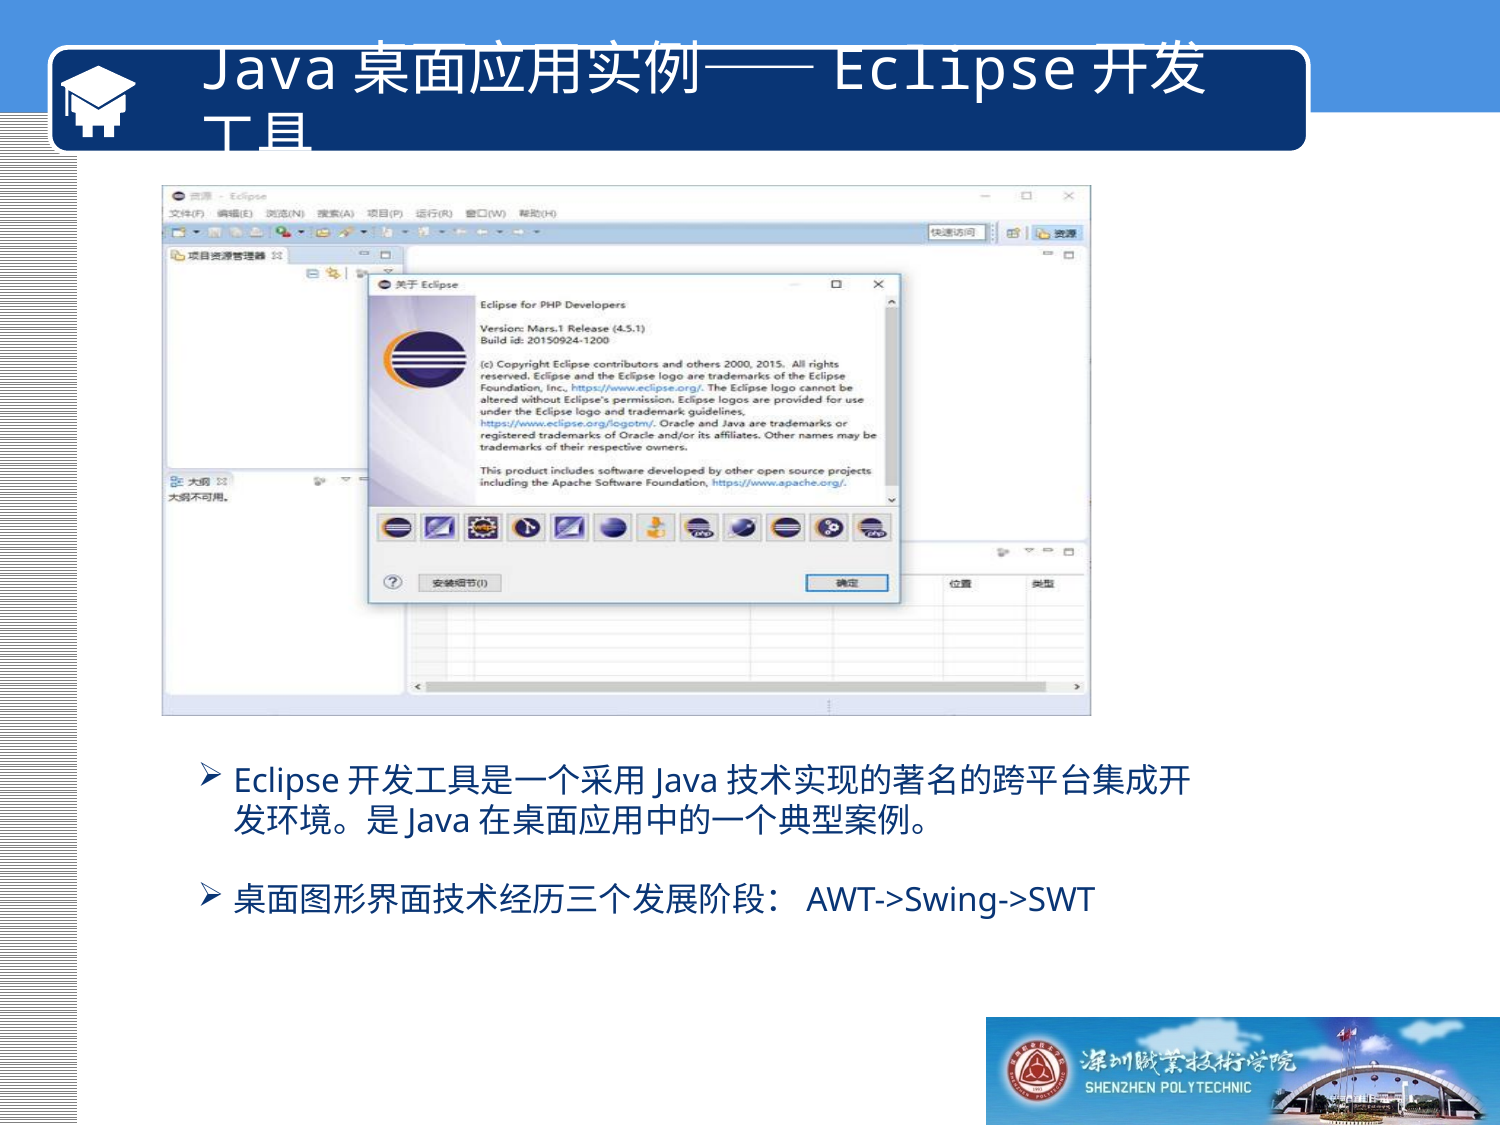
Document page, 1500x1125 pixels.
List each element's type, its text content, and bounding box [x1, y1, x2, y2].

picture [986, 1017, 1500, 1125]
text_box Eclipse开发工具是一个采用Java技术实现的著名的跨平台集成开发环境。是Java在桌面应用中的一个典型案例。 桌面图形界面技术经历三个发展阶段：AWT->Swing->SWT [183, 751, 1223, 1006]
picture [159, 184, 1093, 717]
title Java桌面应用实例——Eclipse开发工具 [183, 54, 1276, 148]
